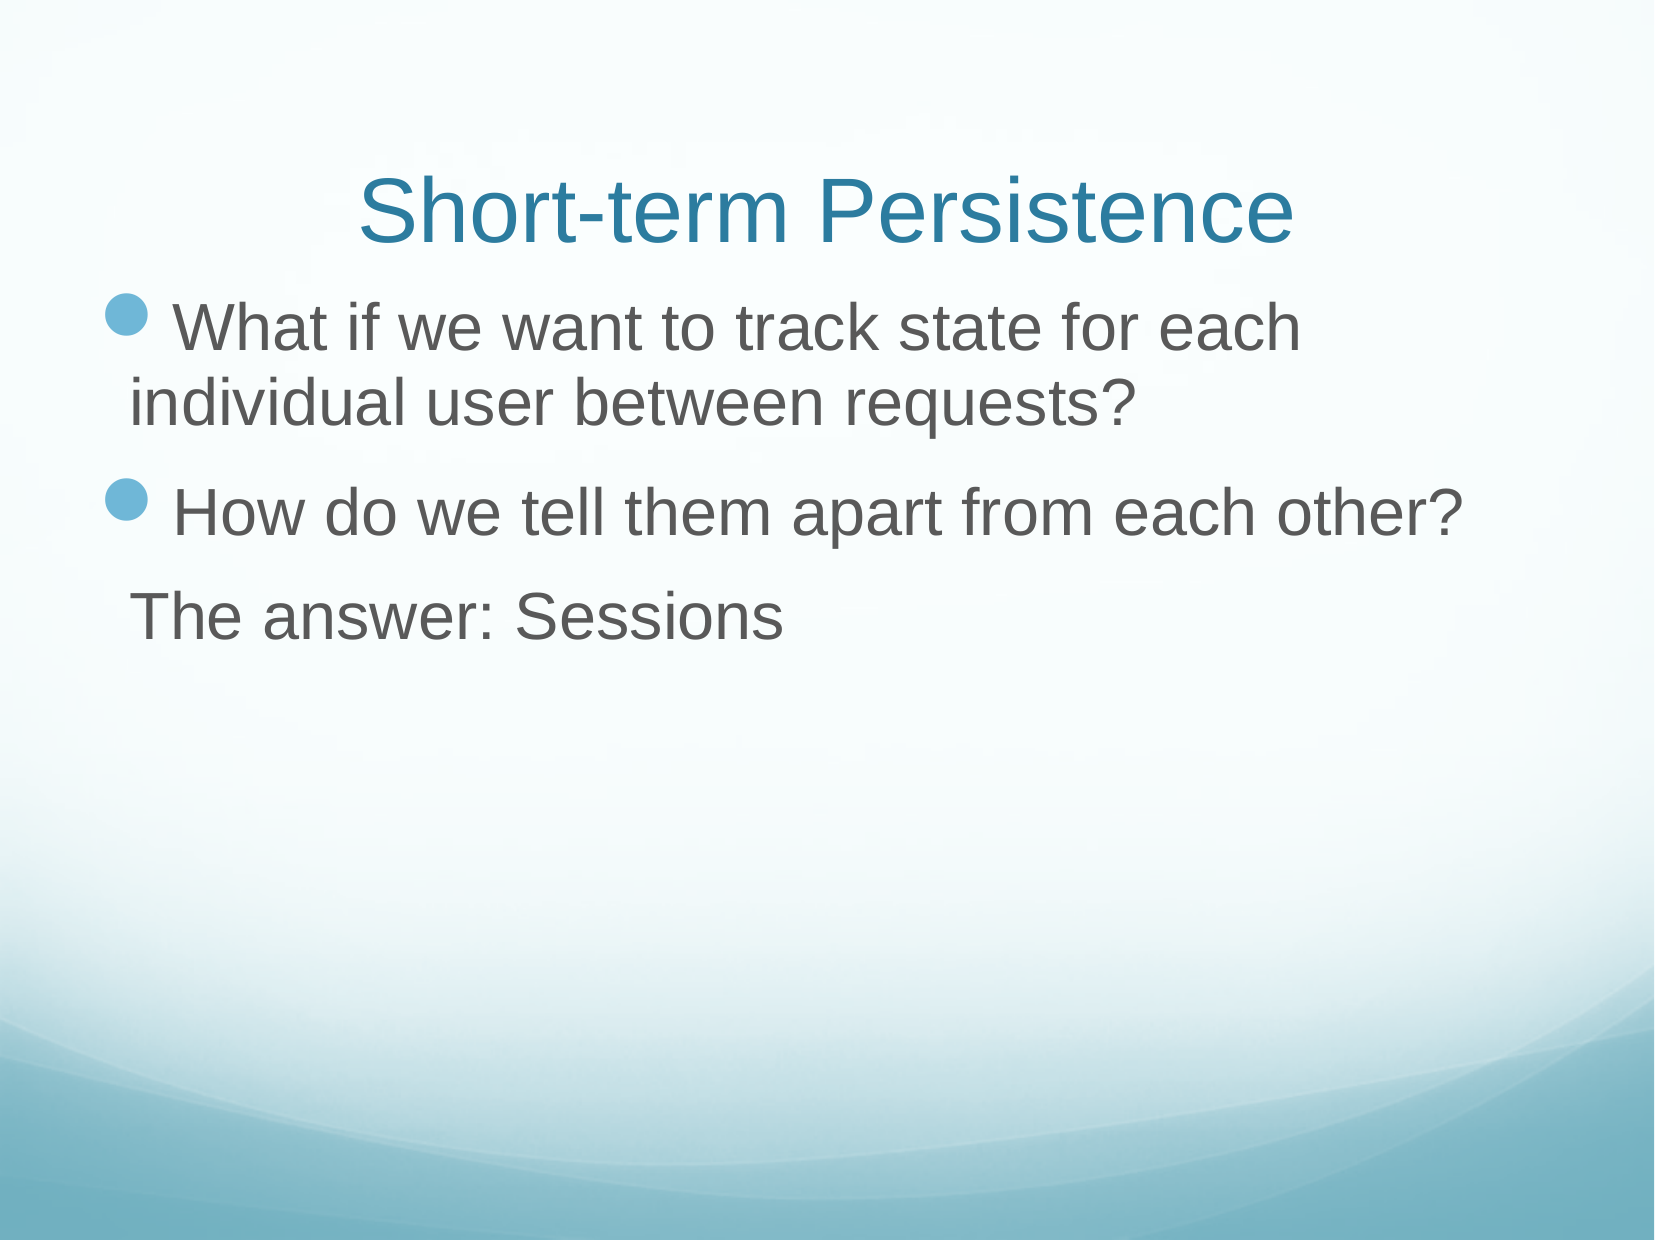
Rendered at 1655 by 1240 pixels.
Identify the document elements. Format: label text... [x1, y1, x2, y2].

title Short-term Persistence [99, 19, 1555, 262]
list What if we want to track state for each individual user between requests? How do we tell them apart from each other? The answer: Sessions [99, 289, 1555, 1075]
